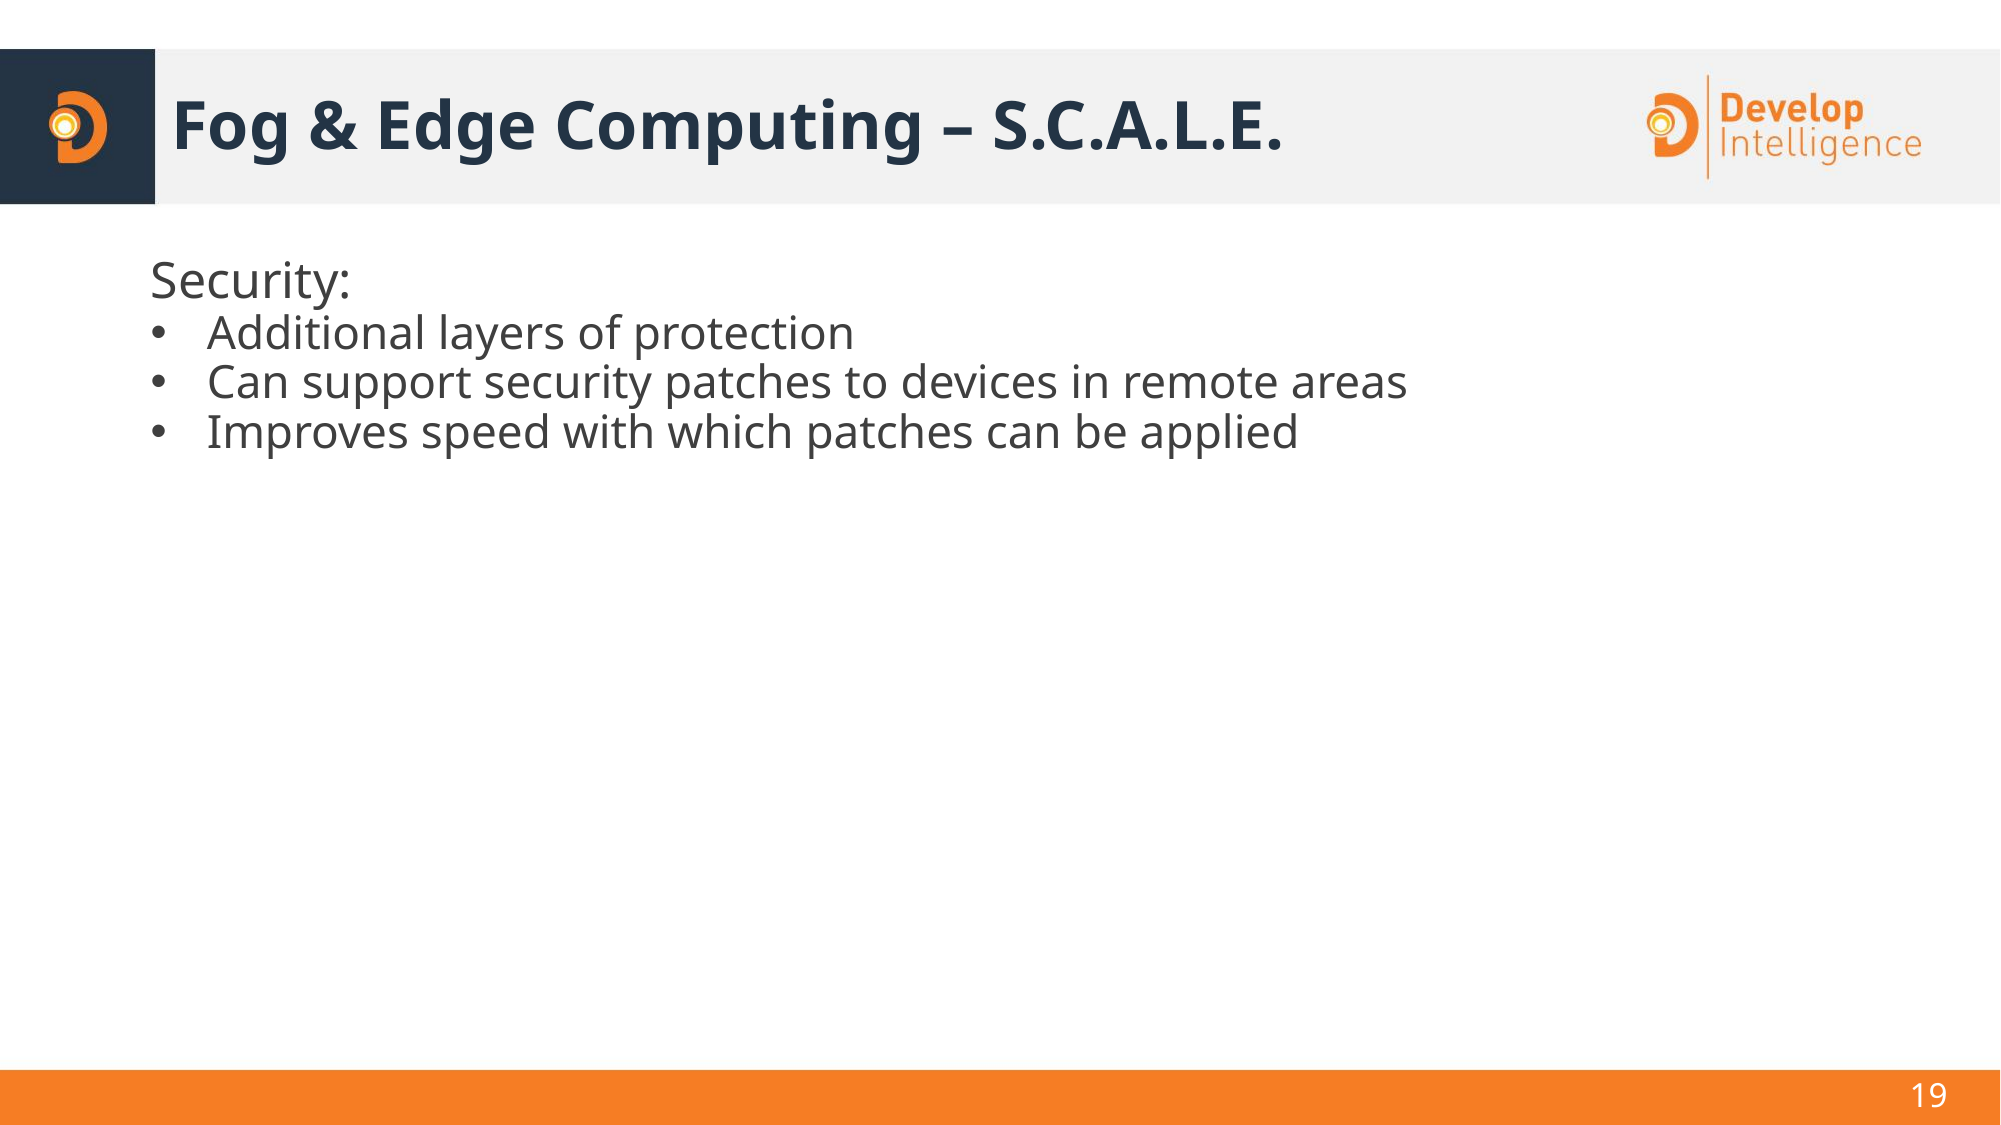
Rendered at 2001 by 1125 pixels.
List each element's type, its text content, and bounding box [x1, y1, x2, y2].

slide_number 19 [1860, 1072, 1998, 1122]
list Security: Additional layers of protection Can support security patches to devices in remote areas Improves speed with which patches can be applied [135, 248, 1941, 1016]
picture [0, 0, 2001, 1125]
title Fog & Edge Computing – S.C.A.L.E. [156, 53, 1999, 203]
